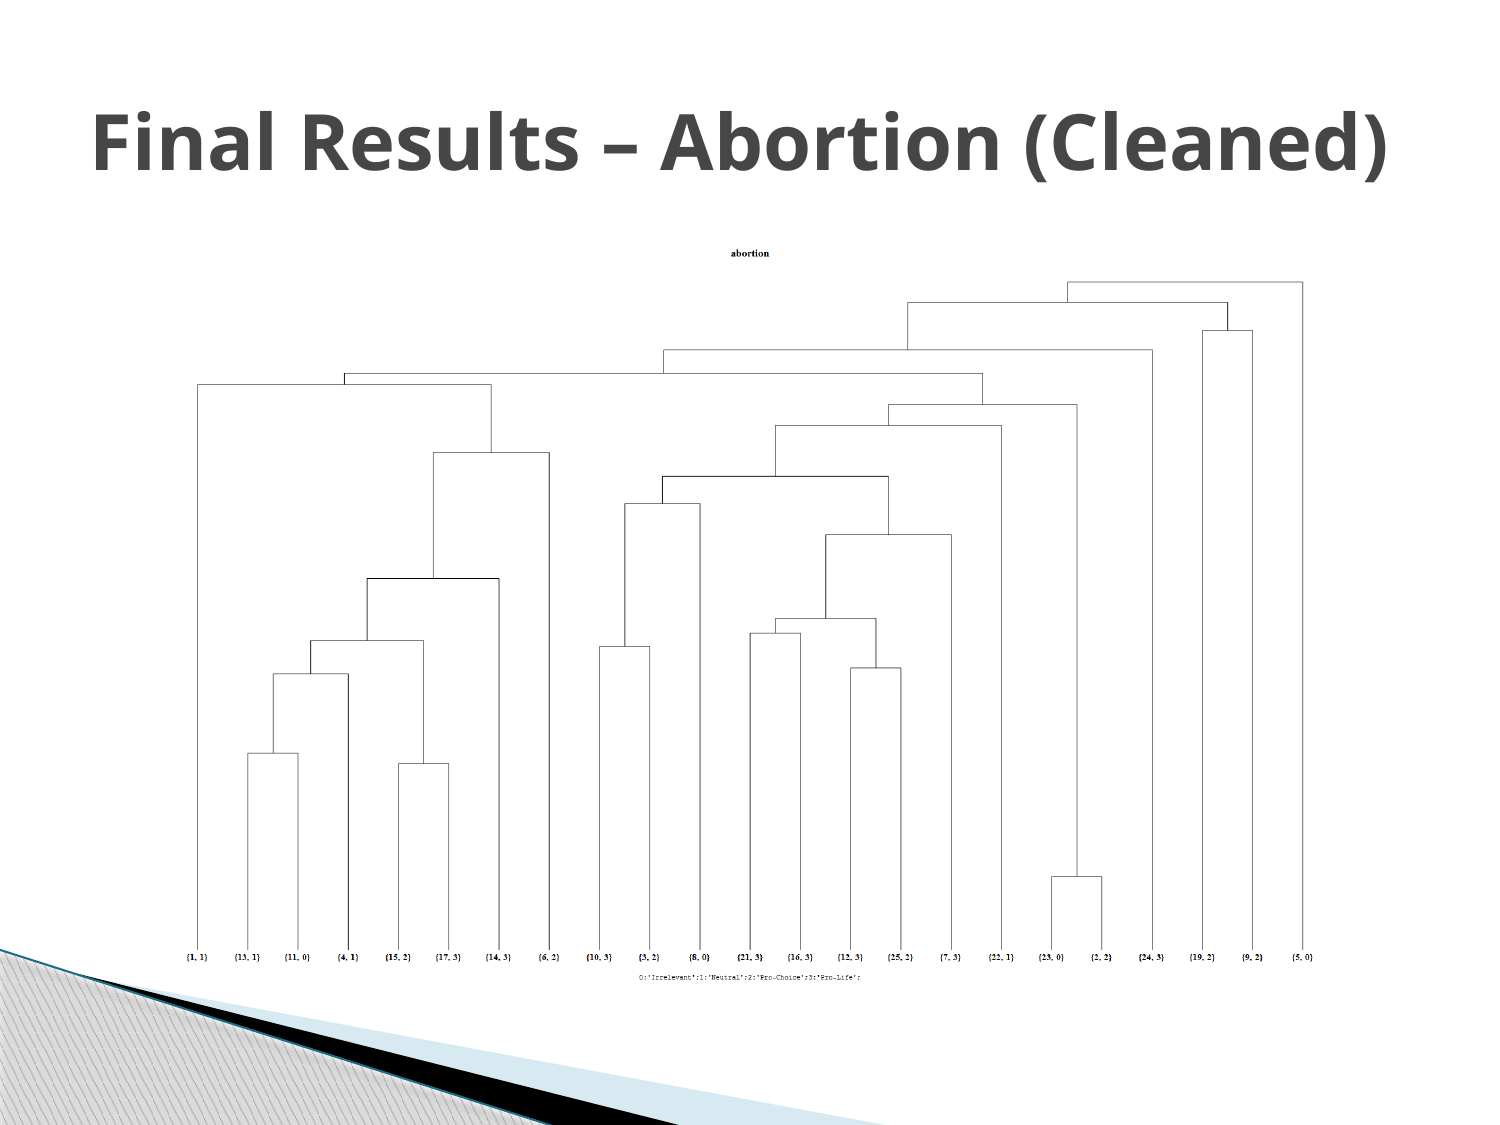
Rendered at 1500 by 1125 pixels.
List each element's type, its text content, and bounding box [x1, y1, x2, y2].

title Final Results – Abortion (Cleaned) [75, 45, 1425, 233]
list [174, 247, 1326, 981]
